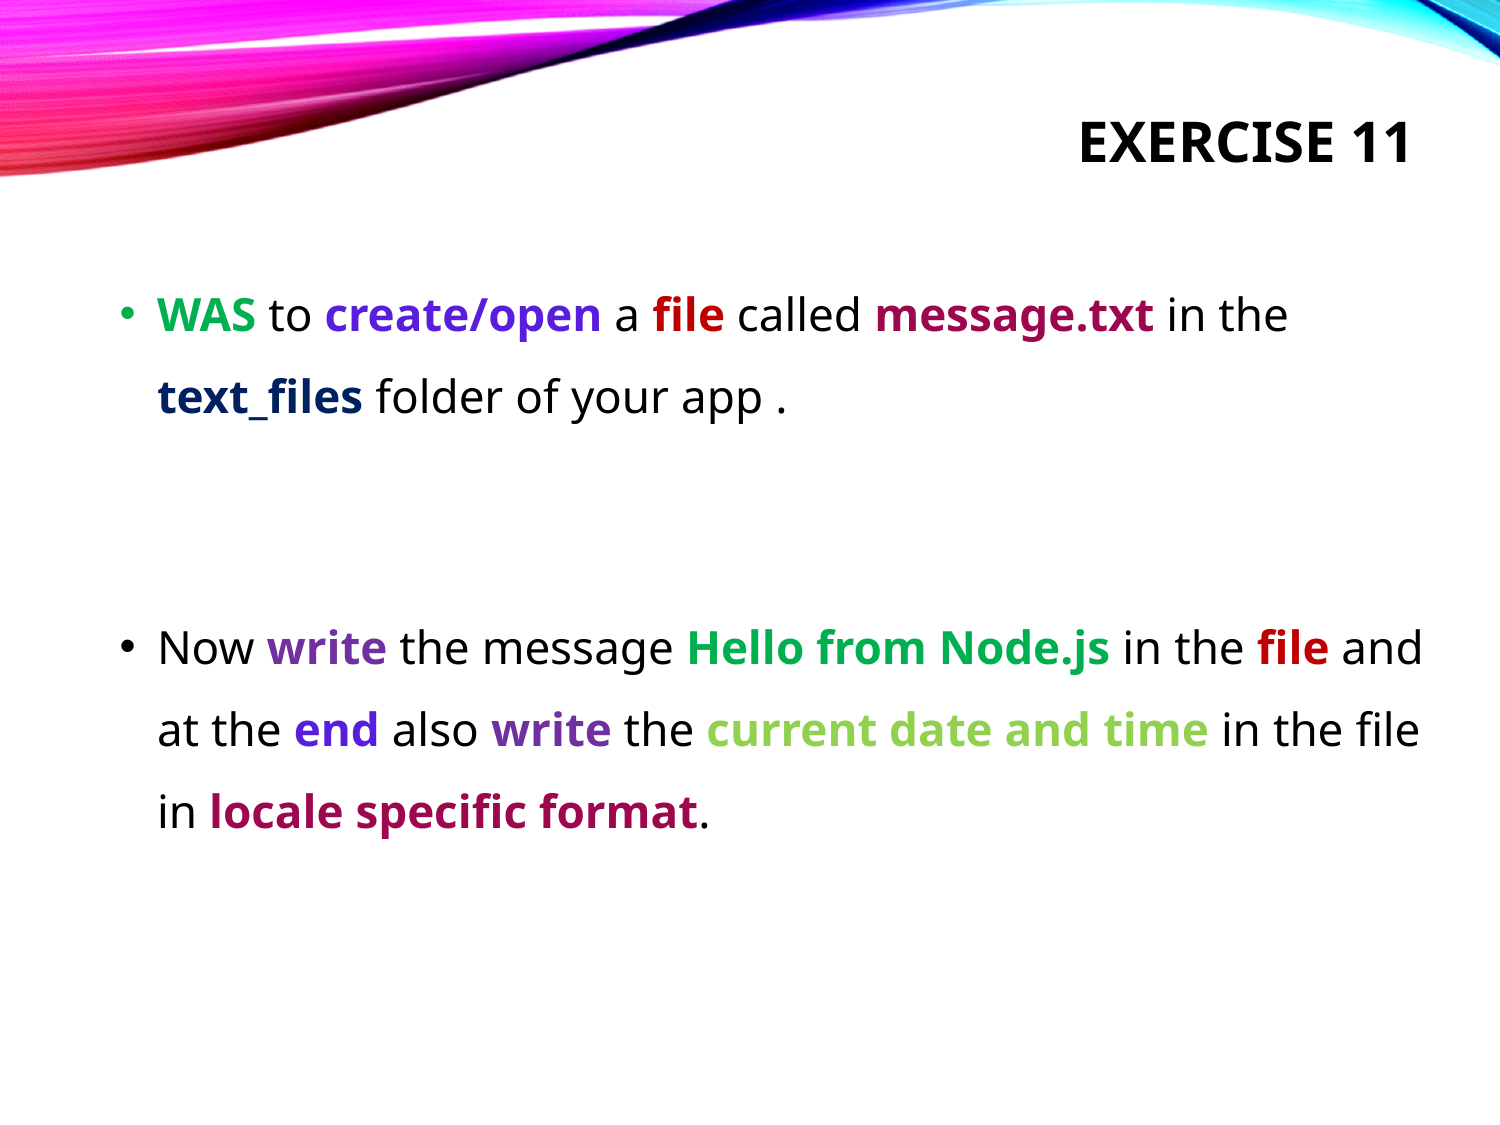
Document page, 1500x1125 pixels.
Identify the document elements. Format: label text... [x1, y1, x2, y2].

title Exercise 11 [383, 38, 1431, 250]
list WAS to create/open a file called message.txt in the text_files folder of your app . Now write the message Hello from Node.js in the file and at the end also write the current date and time in the file in locale specific format. [29, 250, 1475, 1111]
picture [0, 0, 1500, 178]
